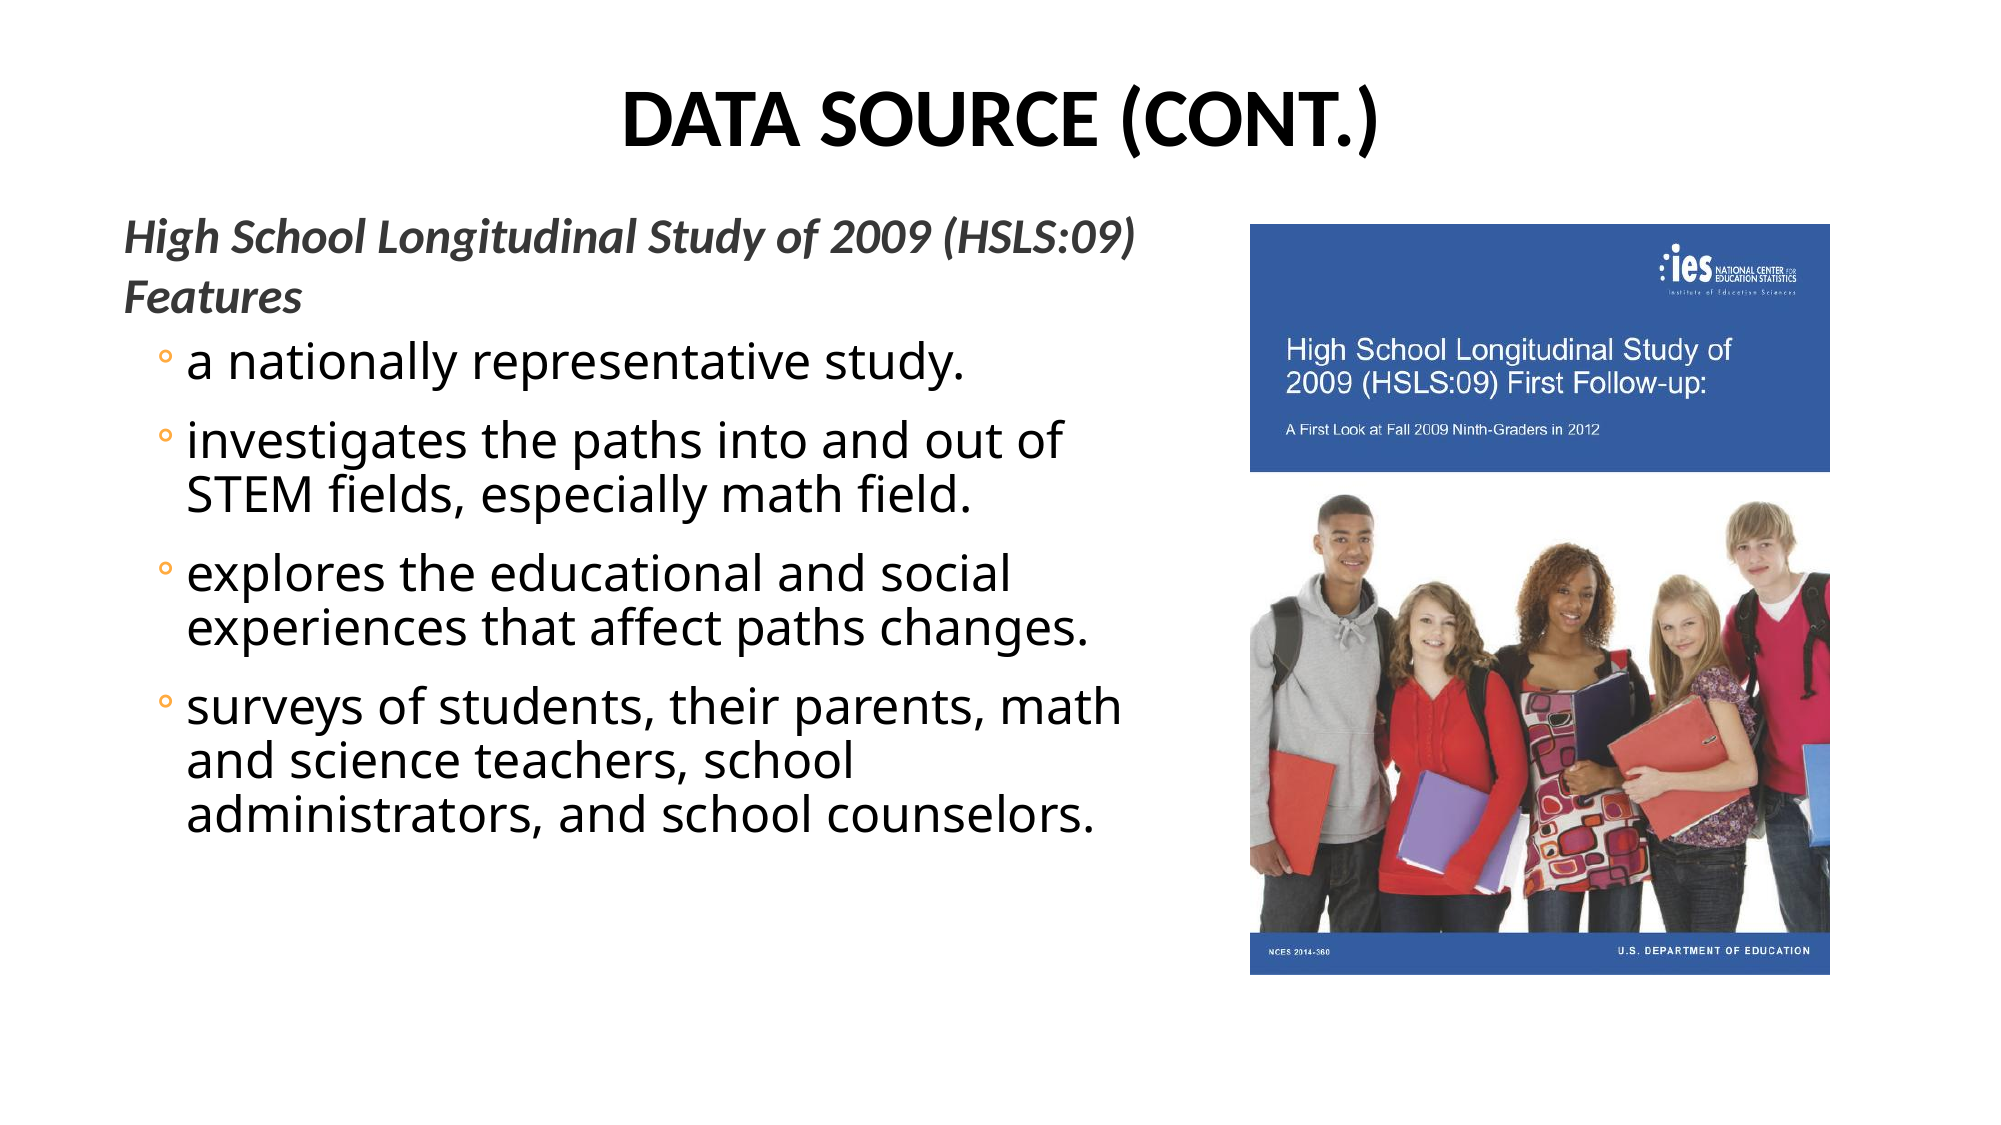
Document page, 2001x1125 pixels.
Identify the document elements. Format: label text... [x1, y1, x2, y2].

text_box High School Longitudinal Study of 2009 (HSLS:09) Features a nationally representative study. investigates the paths into and out of STEM fields, especially math field. explores the educational and social experiences that affect paths changes. surveys of students, their parents, math and science teachers, school administrators, and school counselors. [108, 196, 1183, 1024]
picture [1250, 224, 1831, 975]
title DATA SOURCE (CONT.) [151, 67, 1852, 329]
